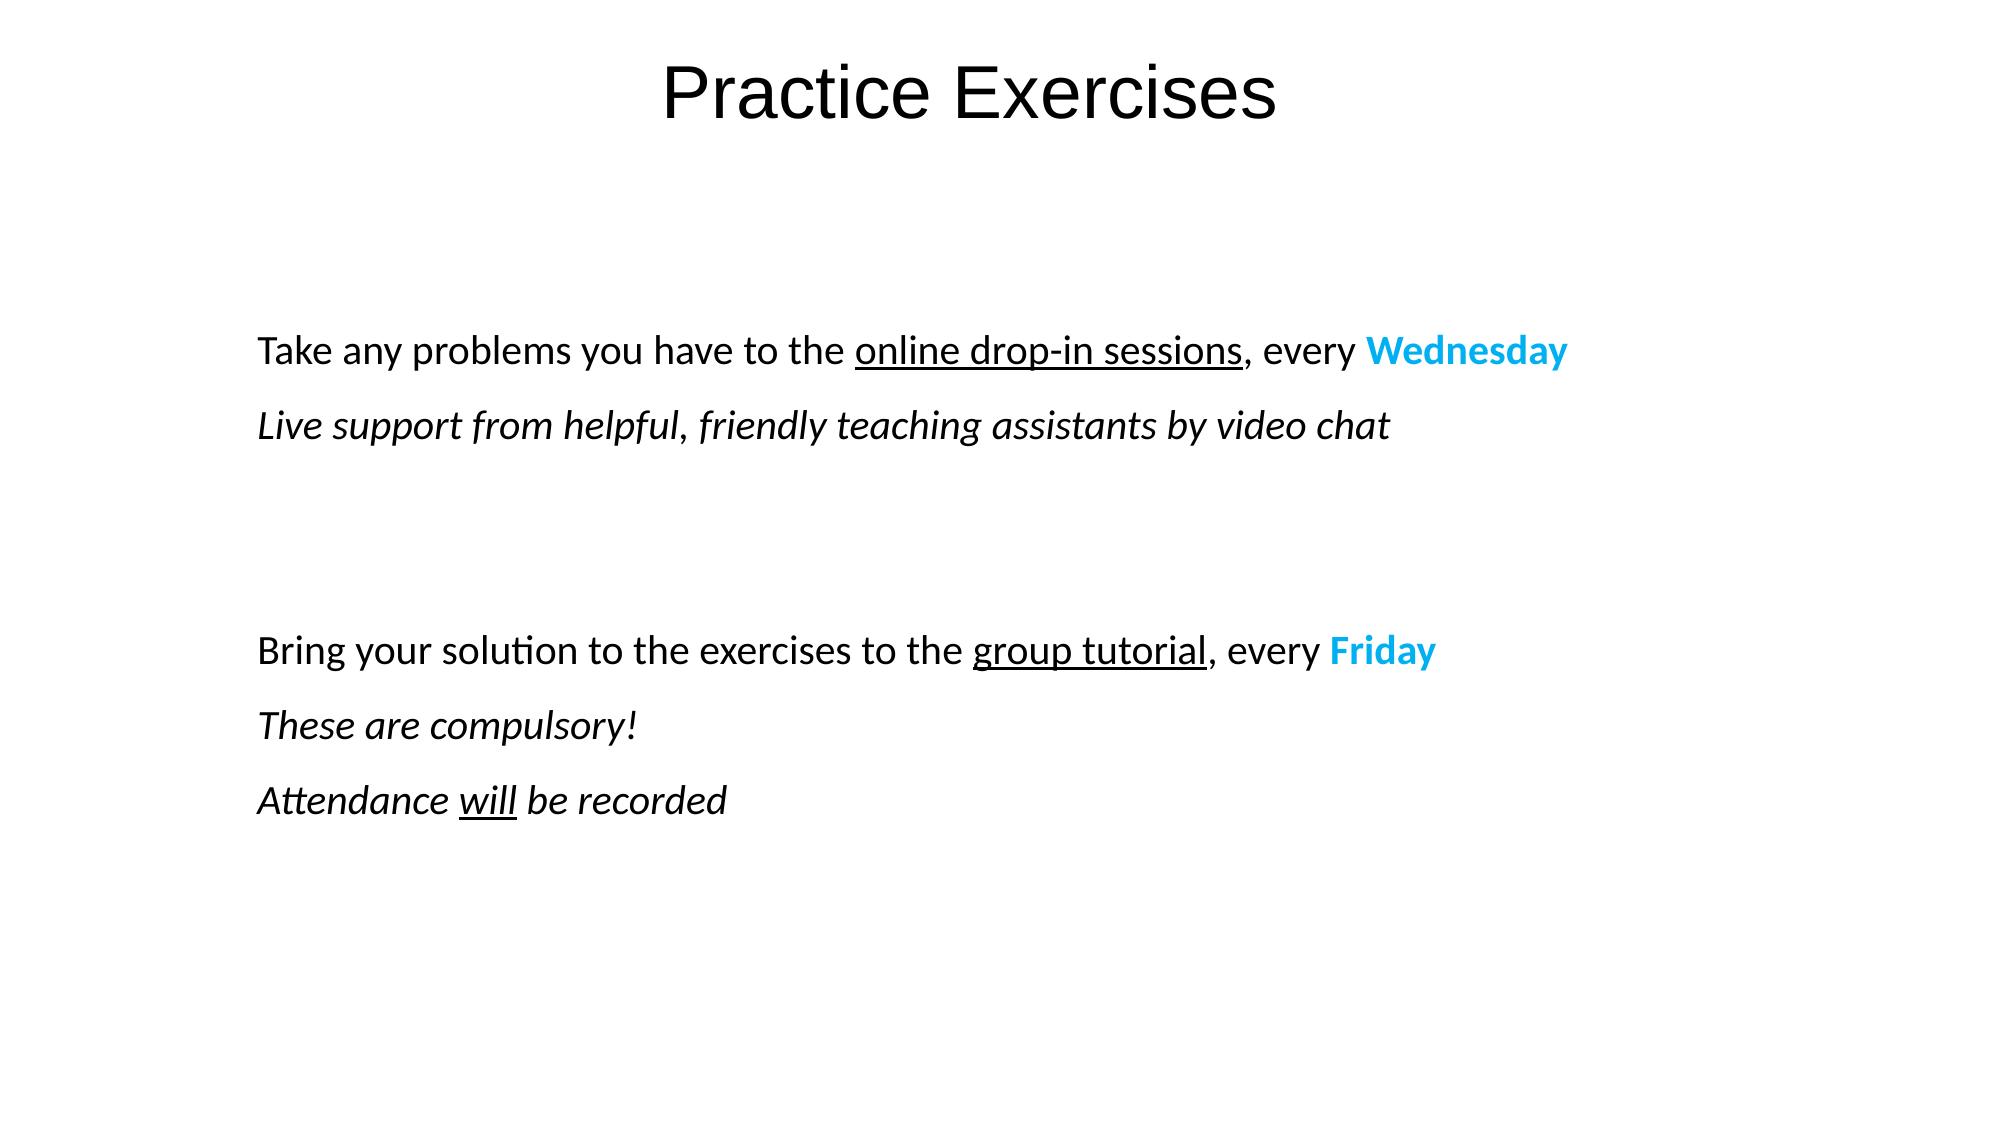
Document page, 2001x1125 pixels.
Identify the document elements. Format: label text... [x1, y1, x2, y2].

text_box Take any problems you have to the online drop-in sessions, every Wednesday Live support from helpful, friendly teaching assistants by video chat Bring your solution to the exercises to the group tutorial, every Friday These are compulsory! Attendance will be recorded [242, 315, 1718, 830]
text_box Practice Exercises [646, 36, 1315, 142]
